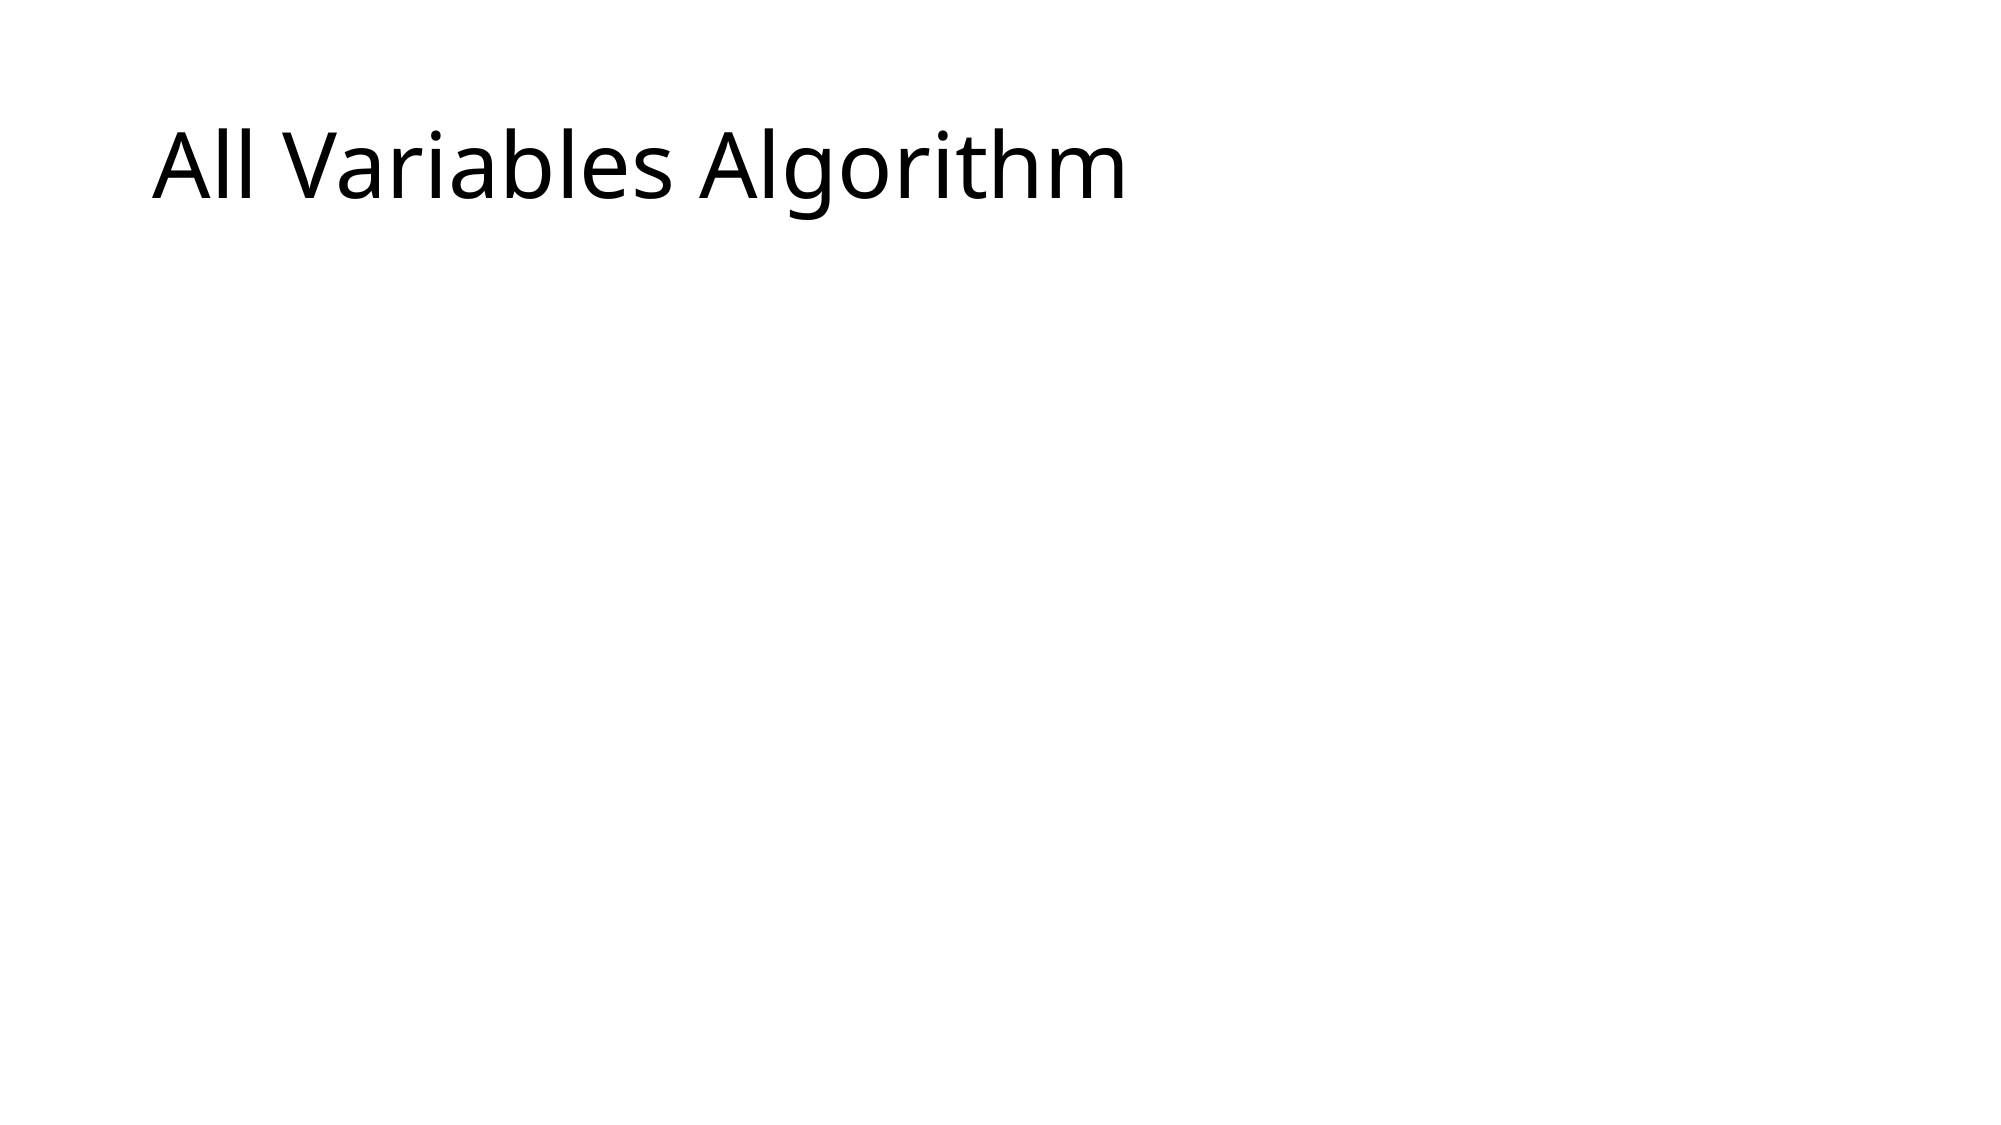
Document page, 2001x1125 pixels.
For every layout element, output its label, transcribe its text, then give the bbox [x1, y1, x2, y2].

title All Variables Algorithm [137, 59, 1863, 278]
